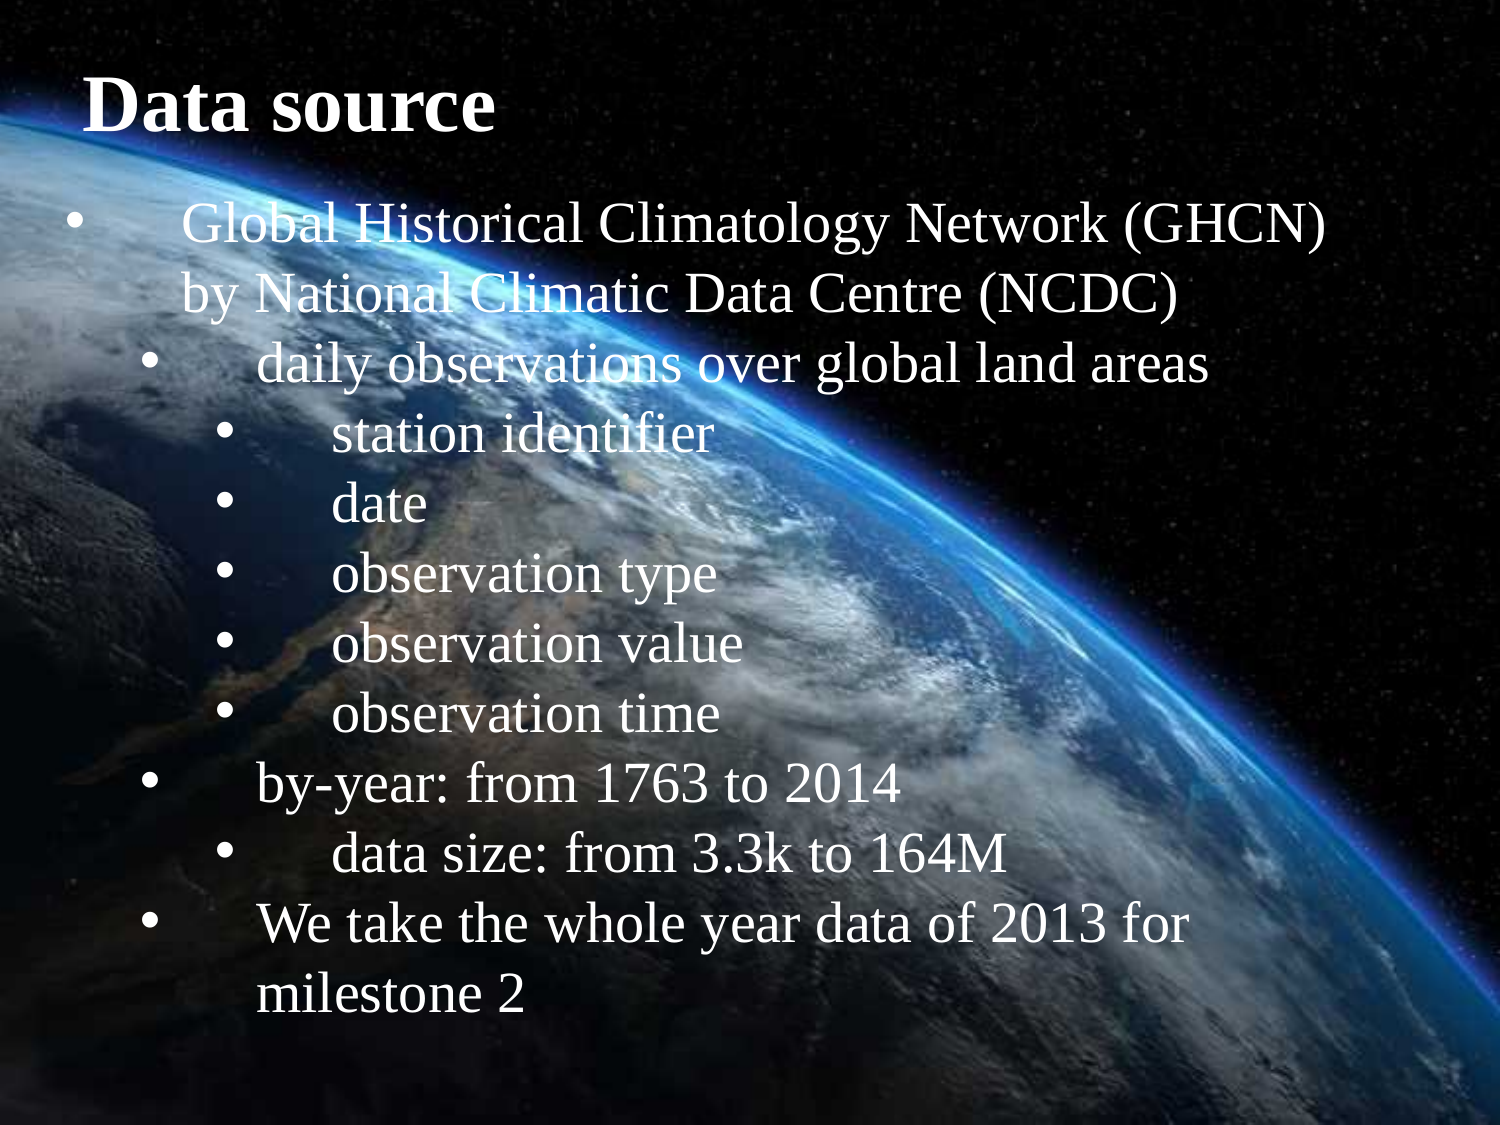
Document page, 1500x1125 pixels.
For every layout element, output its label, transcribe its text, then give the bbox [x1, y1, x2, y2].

text_box Global Historical Climatology Network (GHCN) by National Climatic Data Centre (NCDC) daily observations over global land areas station identifier date observation type observation value observation time by-year: from 1763 to 2014 data size: from 3.3k to 164M We take the whole year data of 2013 for milestone 2 [64, 184, 1341, 1095]
title Data source [74, 44, 1021, 153]
picture [0, 0, 1500, 1125]
